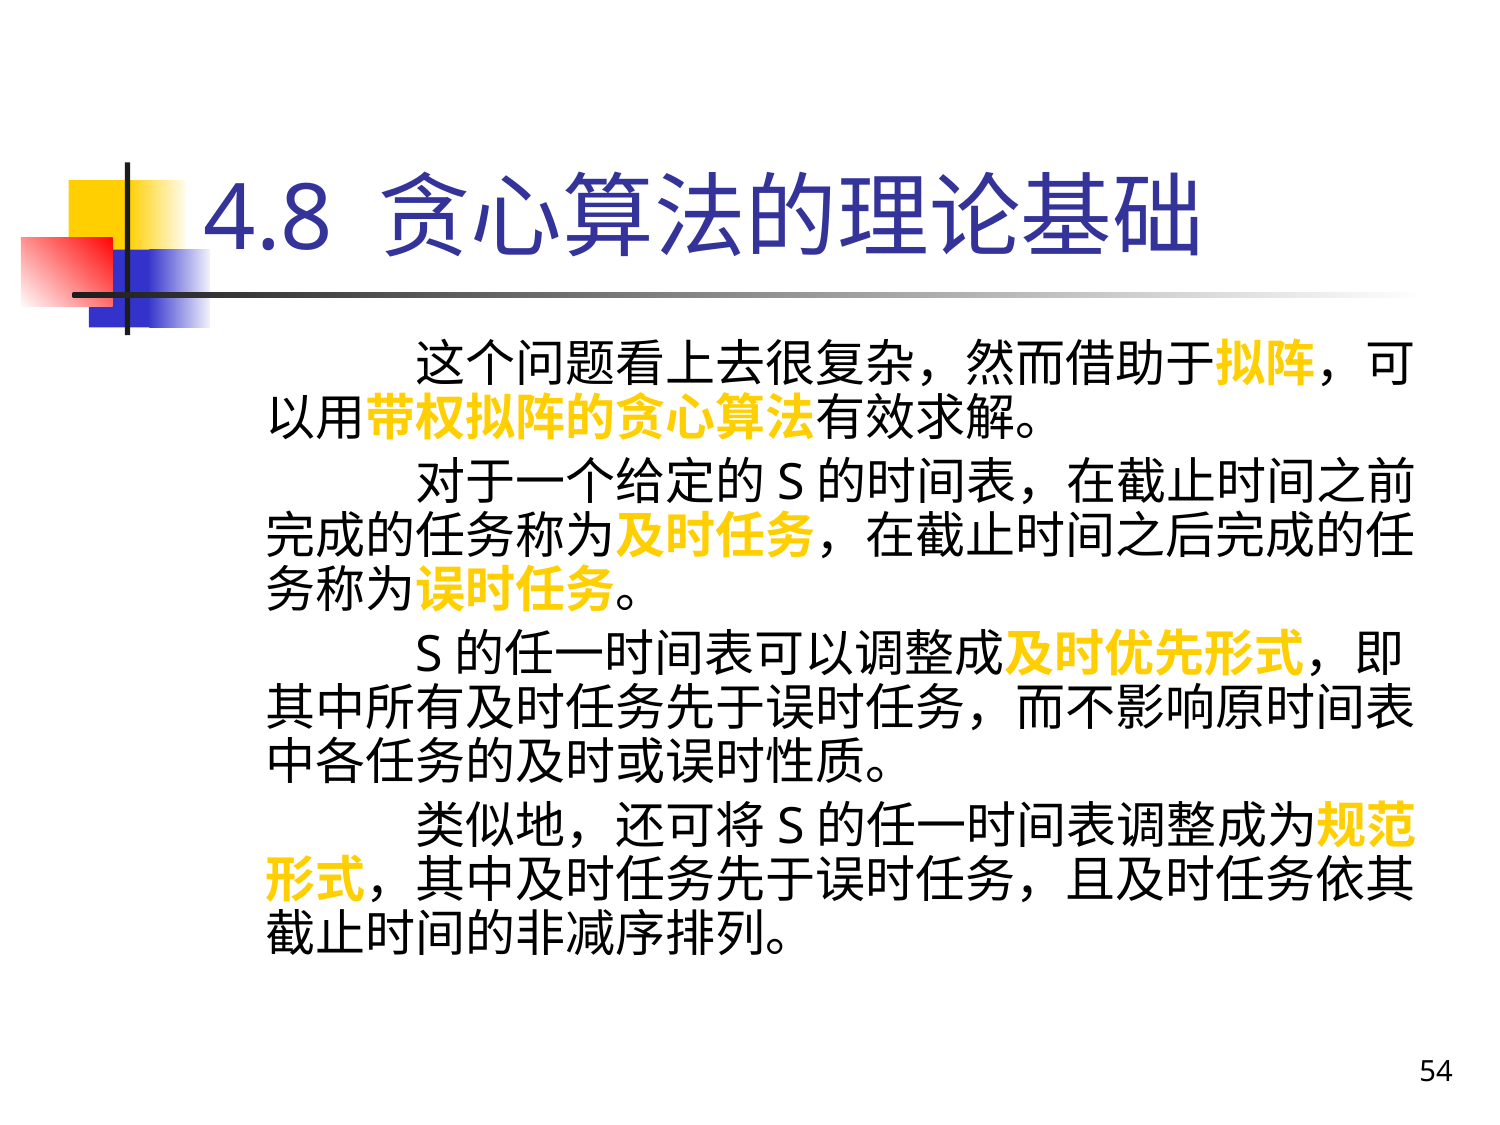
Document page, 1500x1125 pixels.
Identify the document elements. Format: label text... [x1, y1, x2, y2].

list 这个问题看上去很复杂，然而借助于拟阵，可以用带权拟阵的贪心算法有效求解。 对于一个给定的S的时间表，在截止时间之前完成的任务称为及时任务，在截止时间之后完成的任务称为误时任务。 S的任一时间表可以调整成及时优先形式，即其中所有及时任务先于误时任务，而不影响原时间表中各任务的及时或误时性质。 类似地，还可将S的任一时间表调整成为规范形式，其中及时任务先于误时任务，且及时任务依其截止时间的非减序排列。 [193, 331, 1469, 1006]
title 4.8 贪心算法的理论基础 [188, 35, 1468, 275]
slide_number 54 [1155, 1024, 1468, 1100]
